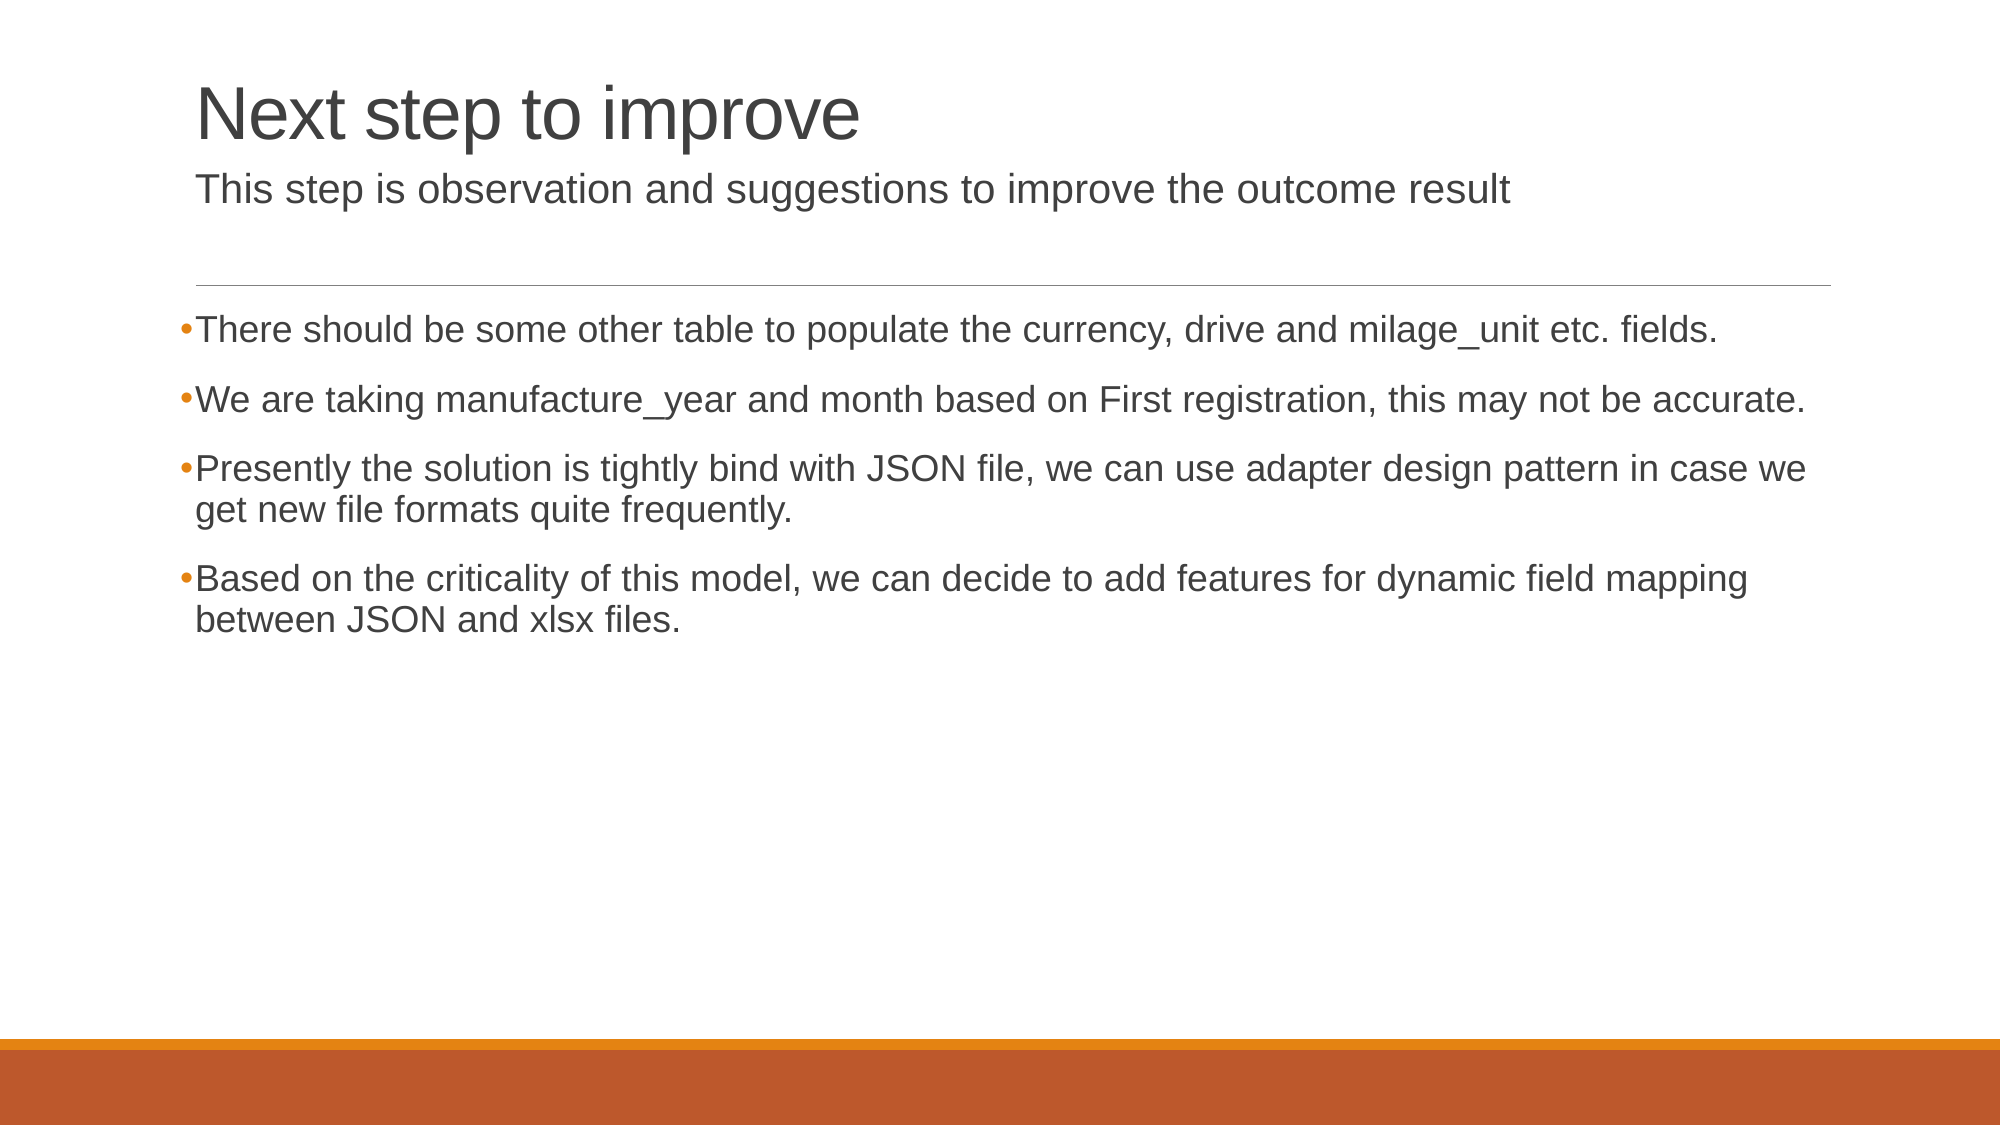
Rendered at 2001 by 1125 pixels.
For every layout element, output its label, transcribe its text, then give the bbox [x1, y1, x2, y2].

list There should be some other table to populate the currency, drive and milage_unit etc. fields. We are taking manufacture_year and month based on First registration, this may not be accurate. Presently the solution is tightly bind with JSON file, we can use adapter design pattern in case we get new file formats quite frequently. Based on the criticality of this model, we can decide to add features for dynamic field mapping between JSON and xlsx files. [180, 302, 1830, 856]
text_box This step is observation and suggestions to improve the outcome result [179, 154, 1830, 220]
text_box Next step to improve [179, 31, 1830, 154]
